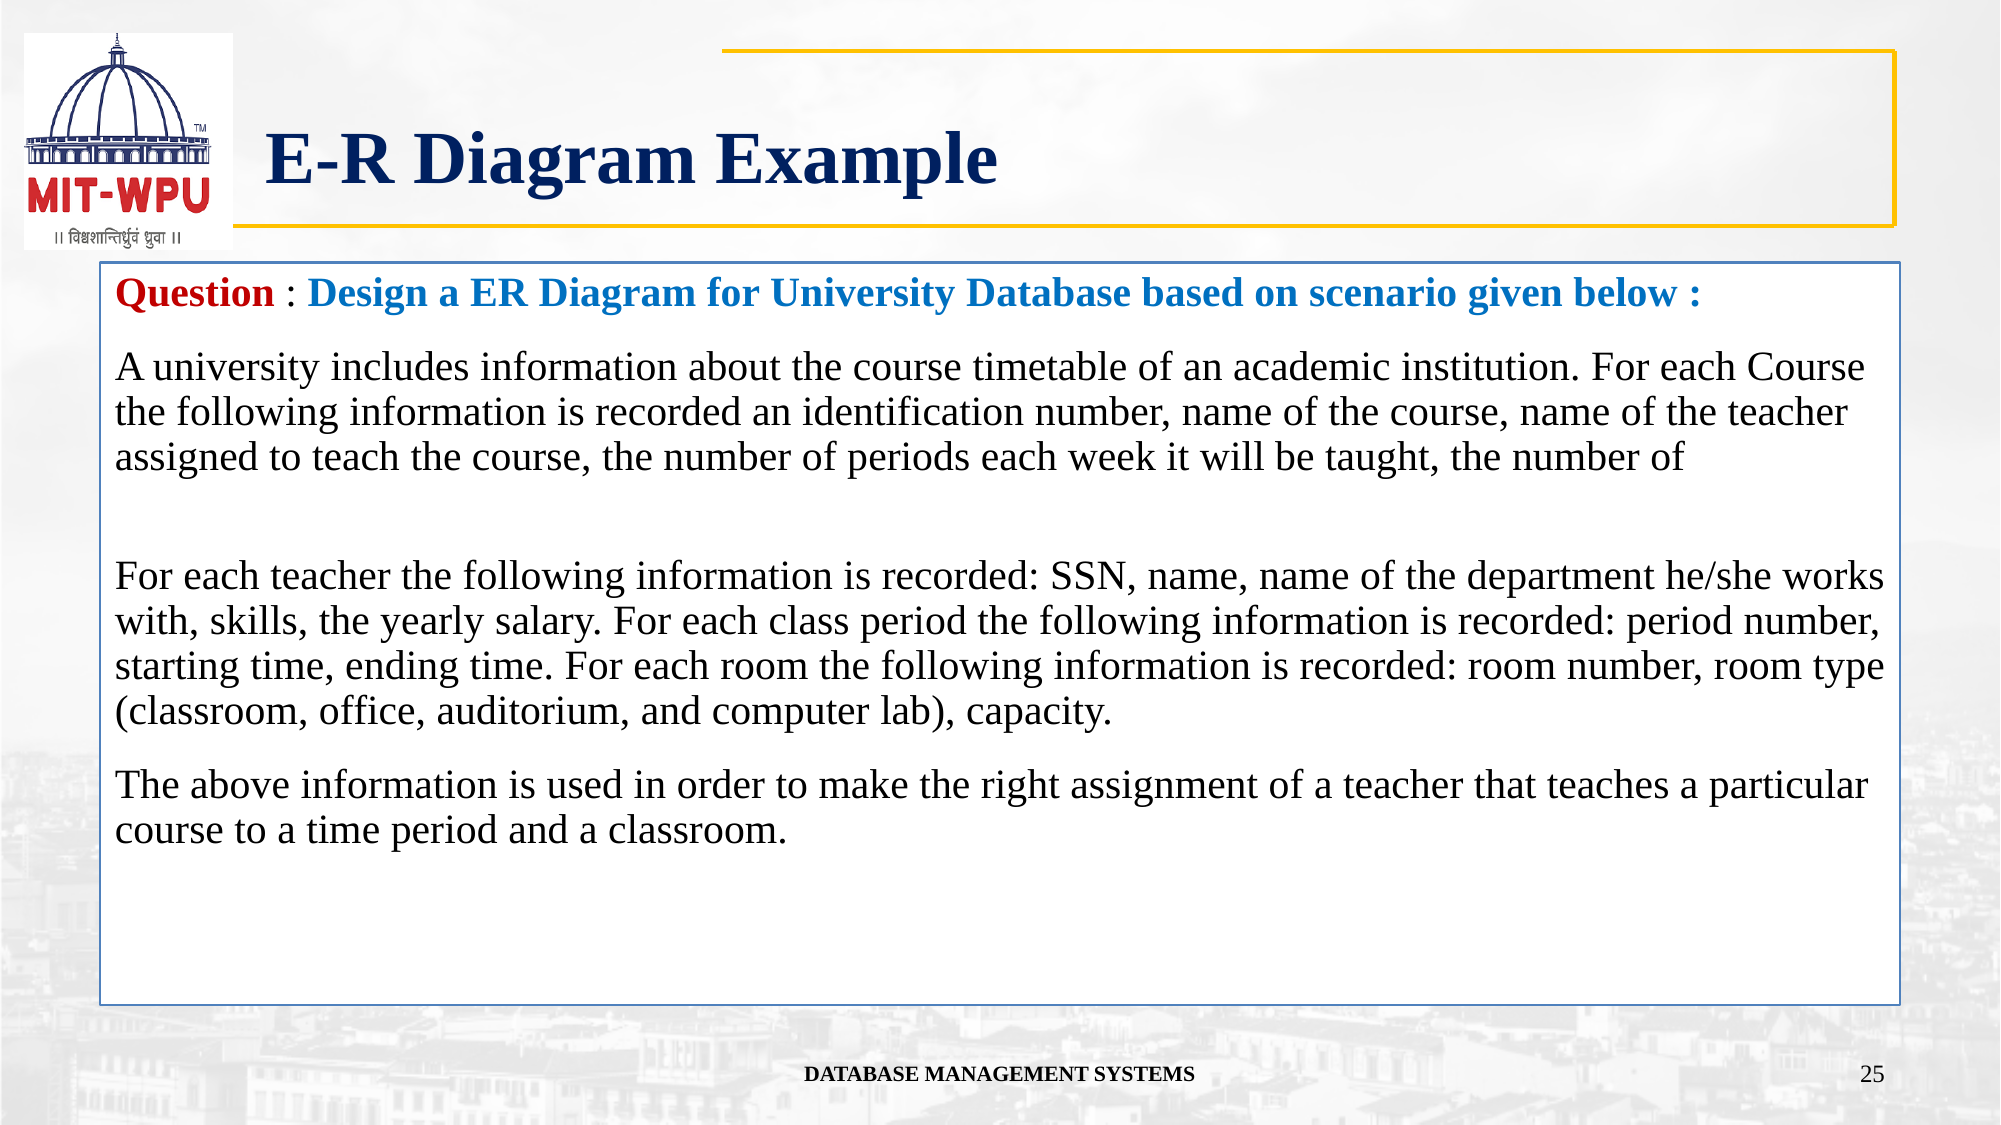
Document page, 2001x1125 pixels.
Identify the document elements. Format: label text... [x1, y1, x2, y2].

footer DATABASE MANAGEMENT SYSTEMS [683, 1042, 1317, 1103]
title E-R Diagram Example [250, 38, 1901, 206]
slide_number 25 [1433, 1042, 1900, 1103]
picture [23, 33, 233, 250]
list Question : Design a ER Diagram for University Database based on scenario given below : A university includes information about the course timetable of an academic institution. For each Course the following information is recorded an identification number, name of the course, name of the teacher assigned to teach the course, the number of periods each week it will be taught, the number of For each teacher the following information is recorded: SSN, name, name of the department he/she works with, skills, the yearly salary. For each class period the following information is recorded: period number, starting time, ending time. For each room the following information is recorded: room number, room type (classroom, office, auditorium, and computer lab), capacity. The above information is used in order to make the right assignment of a teacher that teaches a particular course to a time period and a classroom. [99, 262, 1900, 1005]
